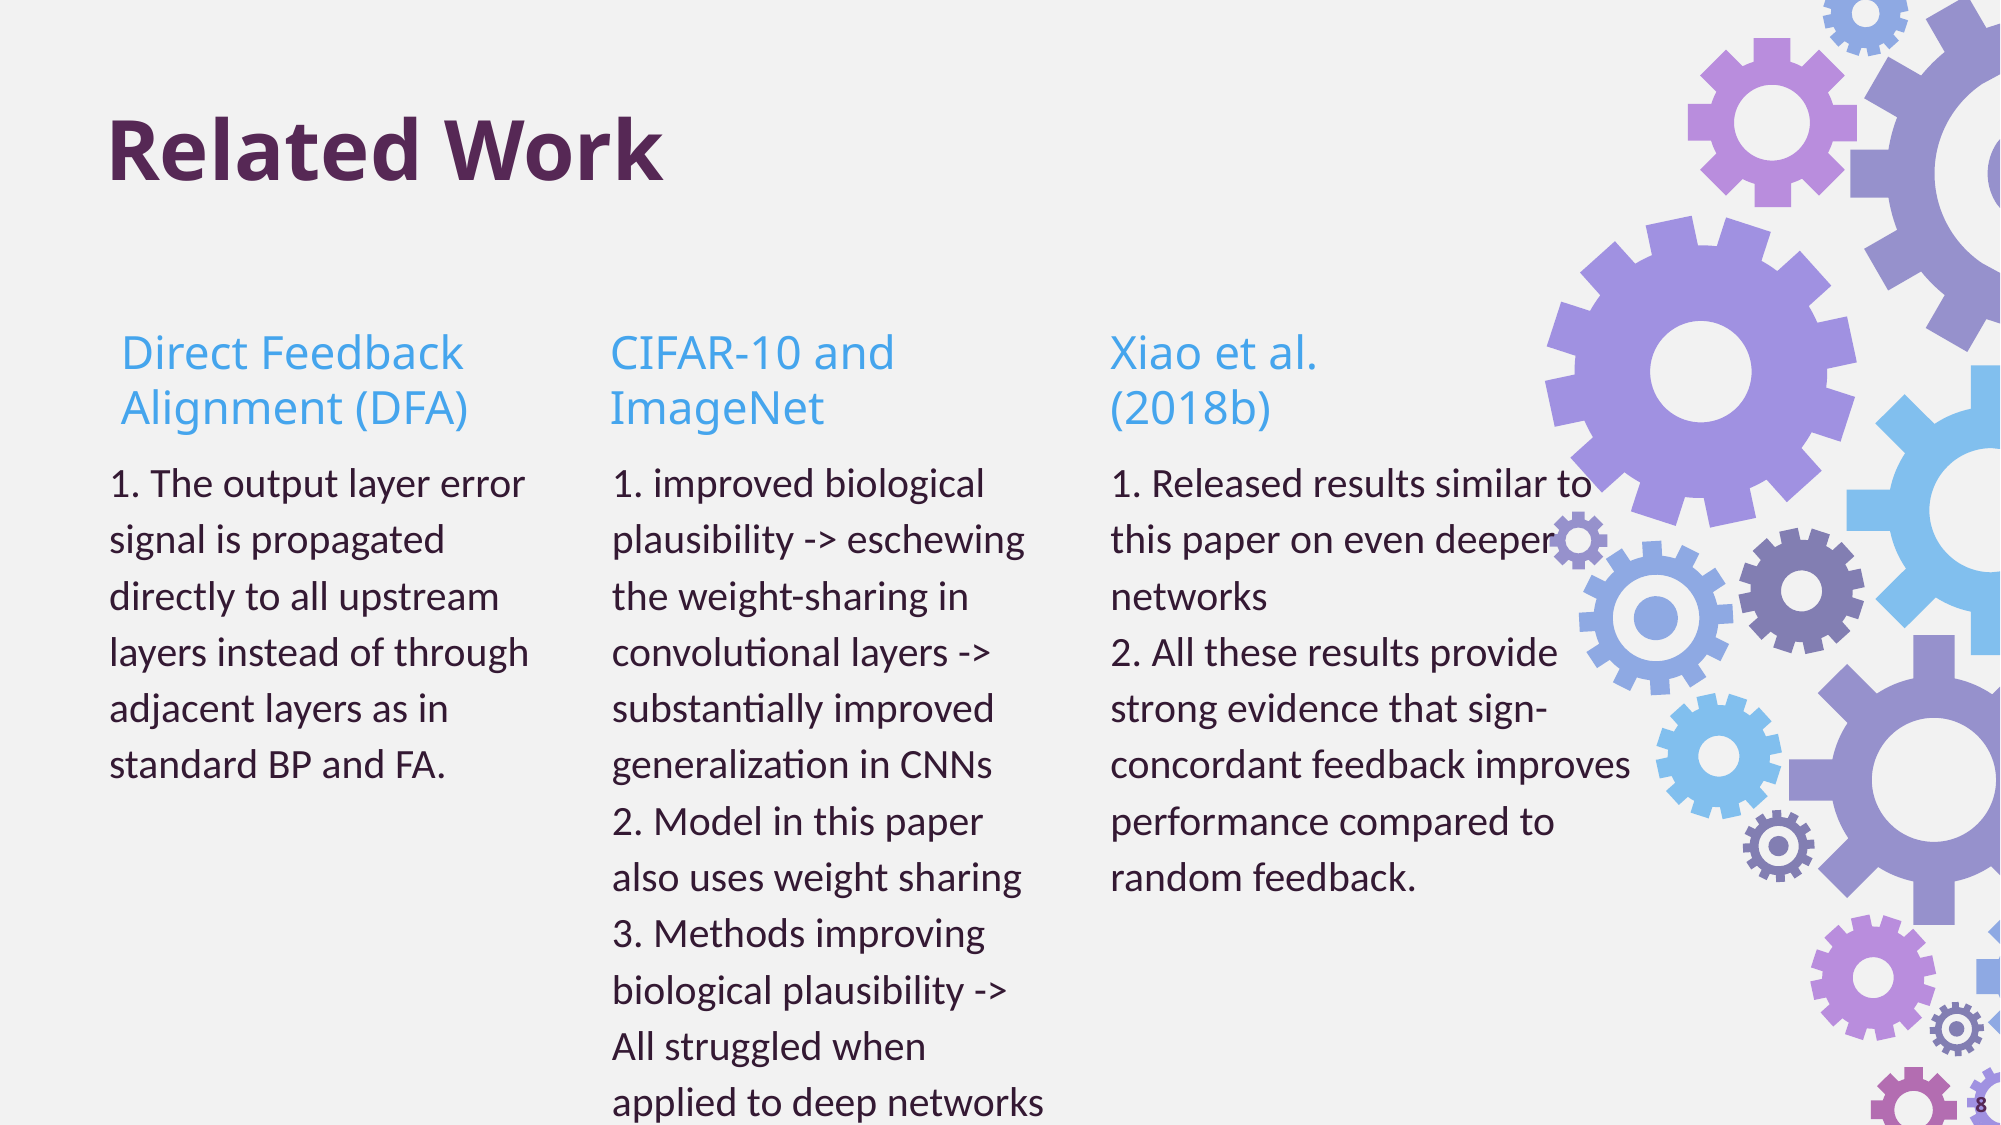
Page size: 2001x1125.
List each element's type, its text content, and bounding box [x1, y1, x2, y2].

text_box Related Work [90, 90, 1266, 205]
text_box 8 [1960, 1084, 2000, 1125]
text_box 1. Released results similar to this paper on even deeper networks 2. All these results provide strong evidence that sign-concordant feedback improves performance compared to random feedback. [1095, 442, 1649, 908]
text_box 1. The output layer error signal is propagated directly to all upstream layers instead of through adjacent layers as in standard BP and FA. [94, 442, 557, 795]
text_box CIFAR-10 and ImageNet [595, 316, 1000, 441]
text_box 1. improved biological plausibility -> eschewing the weight-sharing in convolutional layers -> substantially improved generalization in CNNs 2. Model in this paper also uses weight sharing 3. Methods improving biological plausibility -> All struggled when applied to deep networks [597, 442, 1073, 1125]
text_box Xiao et al. (2018b) [1095, 316, 1501, 441]
text_box Direct Feedback Alignment (DFA) [106, 316, 570, 441]
